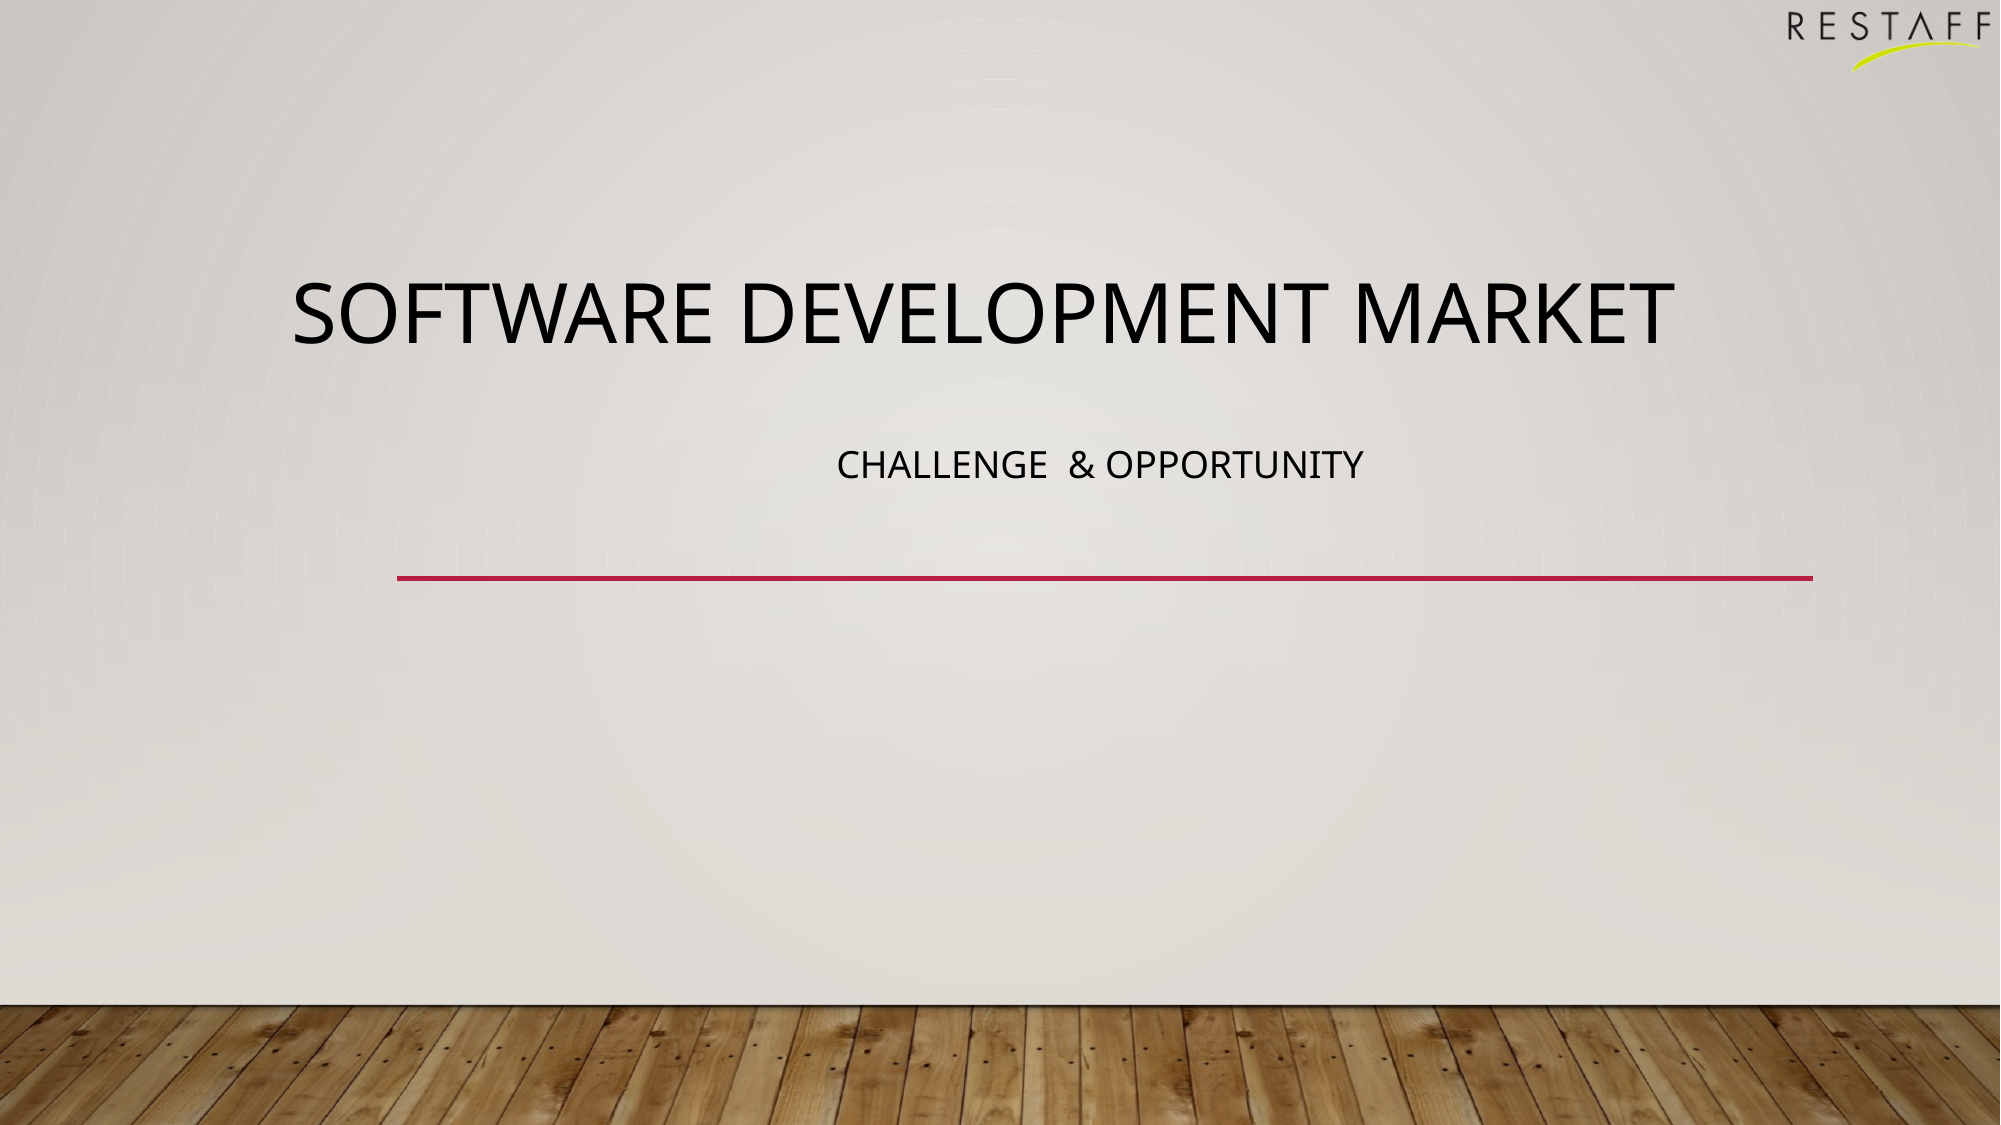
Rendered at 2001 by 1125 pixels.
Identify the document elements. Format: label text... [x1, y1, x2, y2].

title Software development market [153, 131, 1814, 362]
subtitle Challenge & Opportunity [396, 416, 1814, 578]
picture [1788, 10, 1991, 74]
picture [0, 1005, 2000, 1125]
